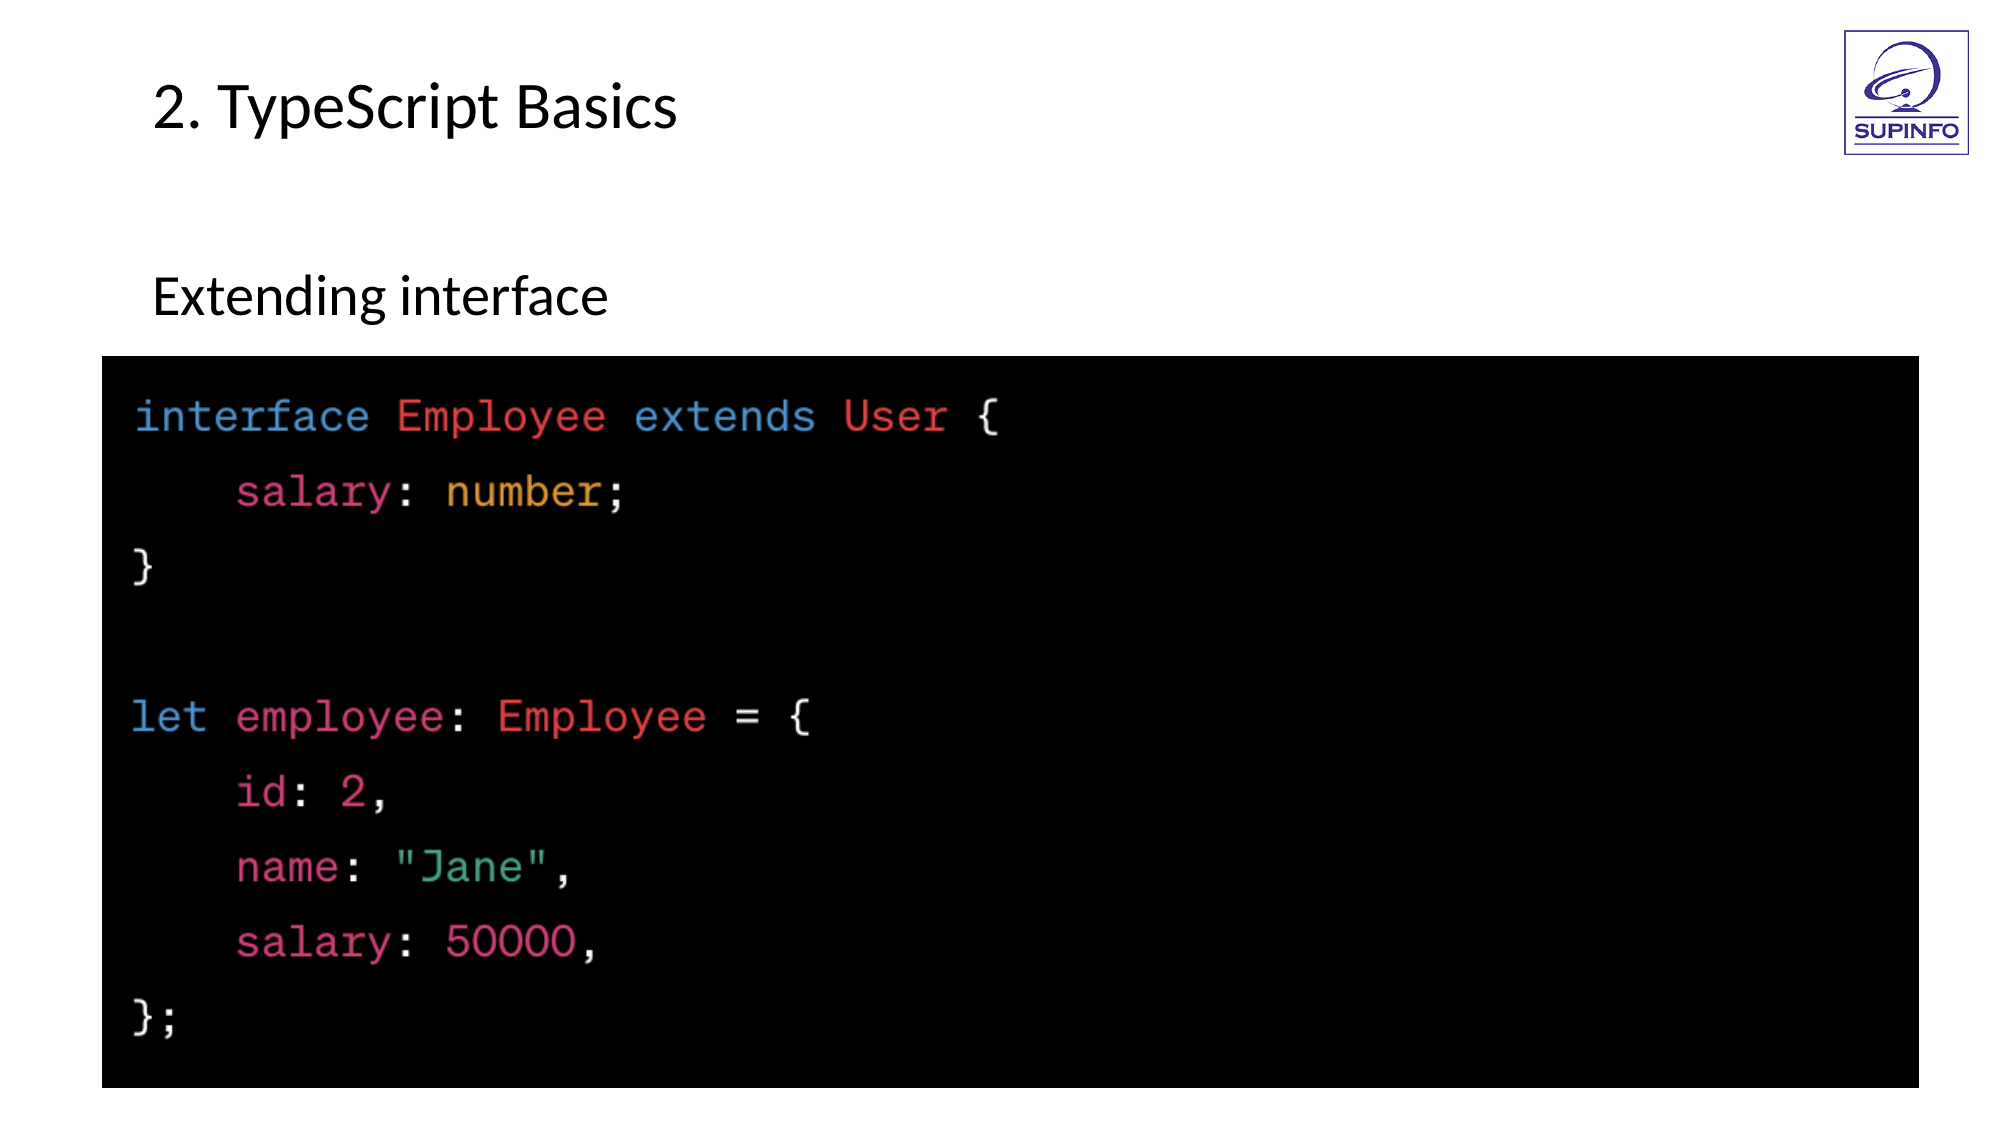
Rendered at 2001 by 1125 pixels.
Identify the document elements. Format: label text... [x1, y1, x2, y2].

picture [1844, 30, 1969, 155]
list 2. TypeScript Basics [137, 63, 1862, 157]
picture [102, 356, 1919, 1088]
list Extending interface [137, 257, 1863, 352]
